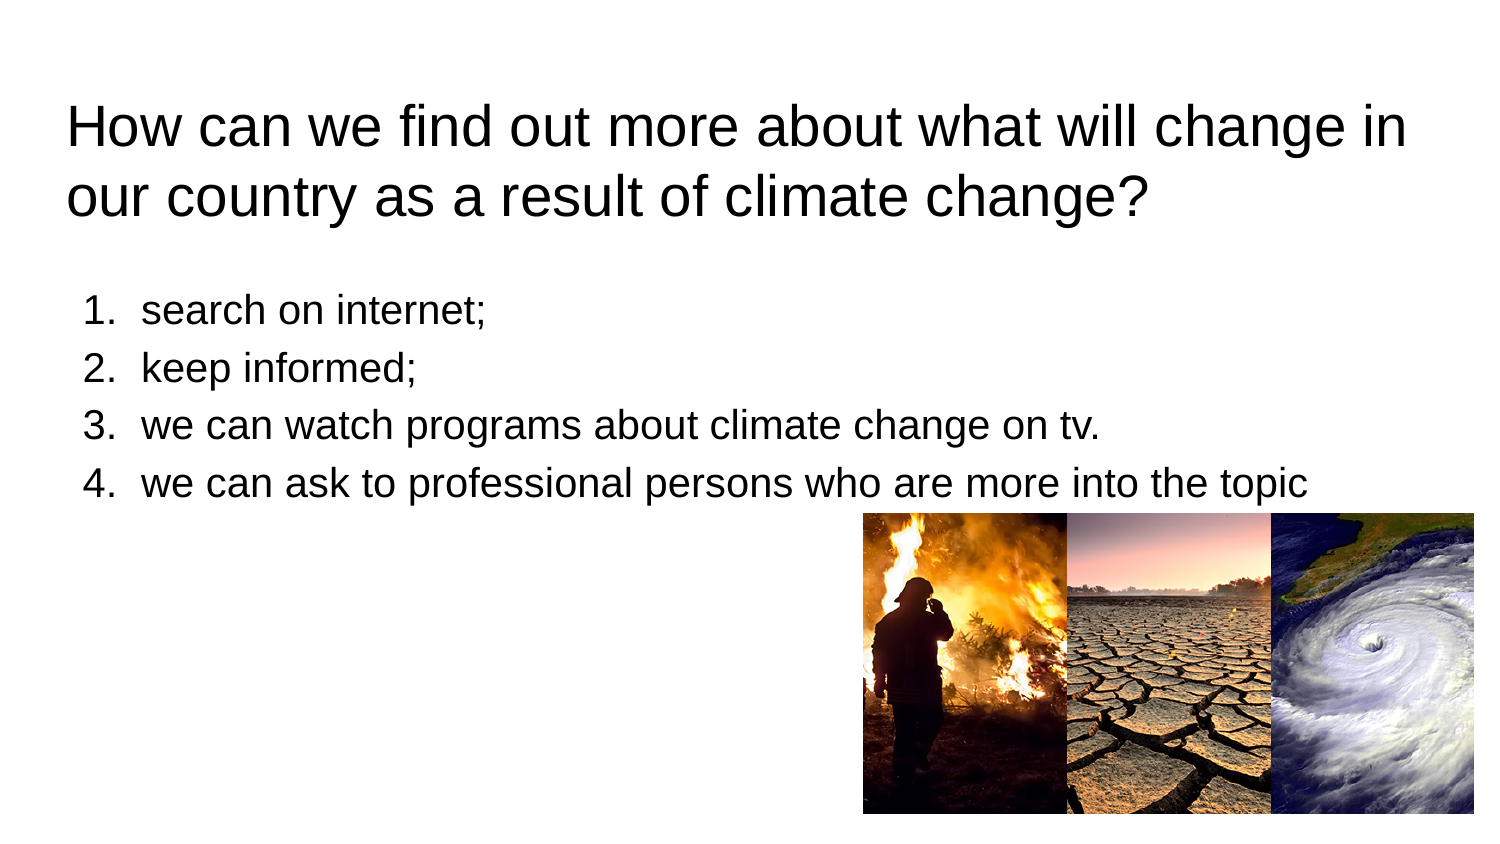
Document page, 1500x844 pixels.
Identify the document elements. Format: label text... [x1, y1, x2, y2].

picture [863, 513, 1474, 814]
list search on internet; keep informed; we can watch programs about climate change on tv. we can ask to professional persons who are more into the topic [51, 260, 1449, 750]
title How can we find out more about what will change in our country as a result of climate change? [51, 72, 1449, 235]
